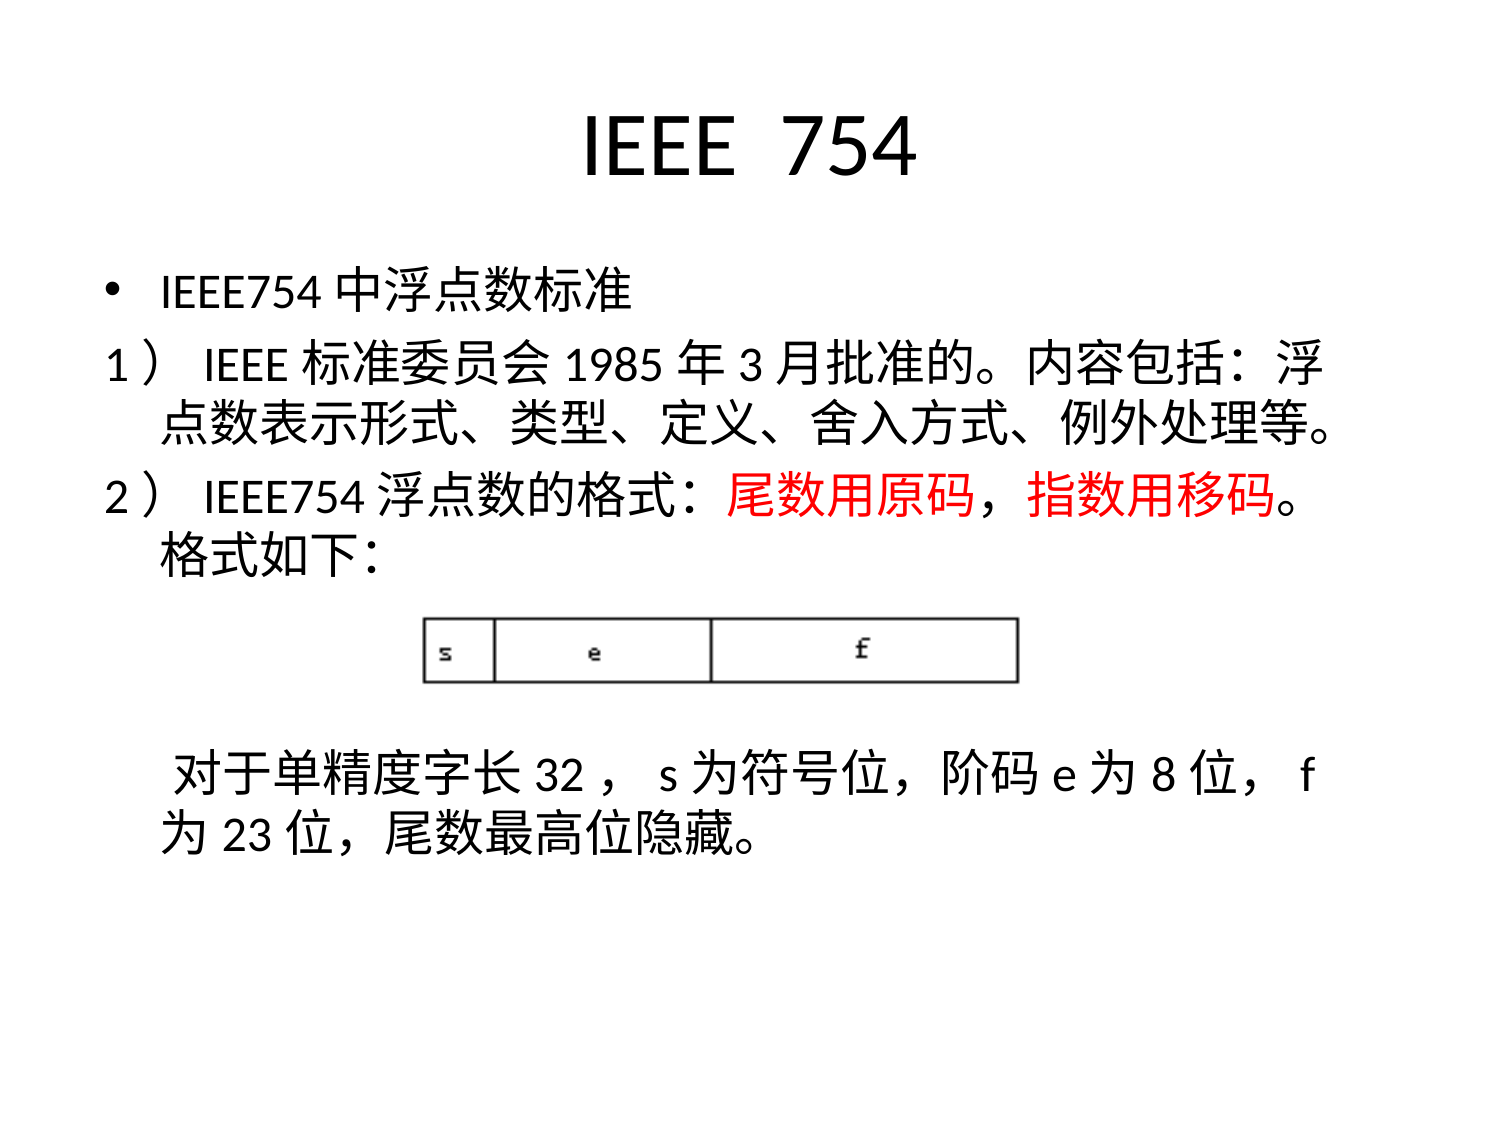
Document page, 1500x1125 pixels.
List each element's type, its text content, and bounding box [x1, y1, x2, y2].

text_box IEEE754中浮点数标准 1）IEEE标准委员会1985年3月批准的。内容包括：浮点数表示形式、类型、定义、舍入方式、例外处理等。 2）IEEE754浮点数的格式：尾数用原码，指数用移码。格式如下： 对于单精度字长32，s为符号位，阶码e为8位，f为23位，尾数最高位隐藏。 [88, 251, 1352, 1024]
picture [376, 598, 1065, 712]
title IEEE 754 [75, 45, 1425, 233]
